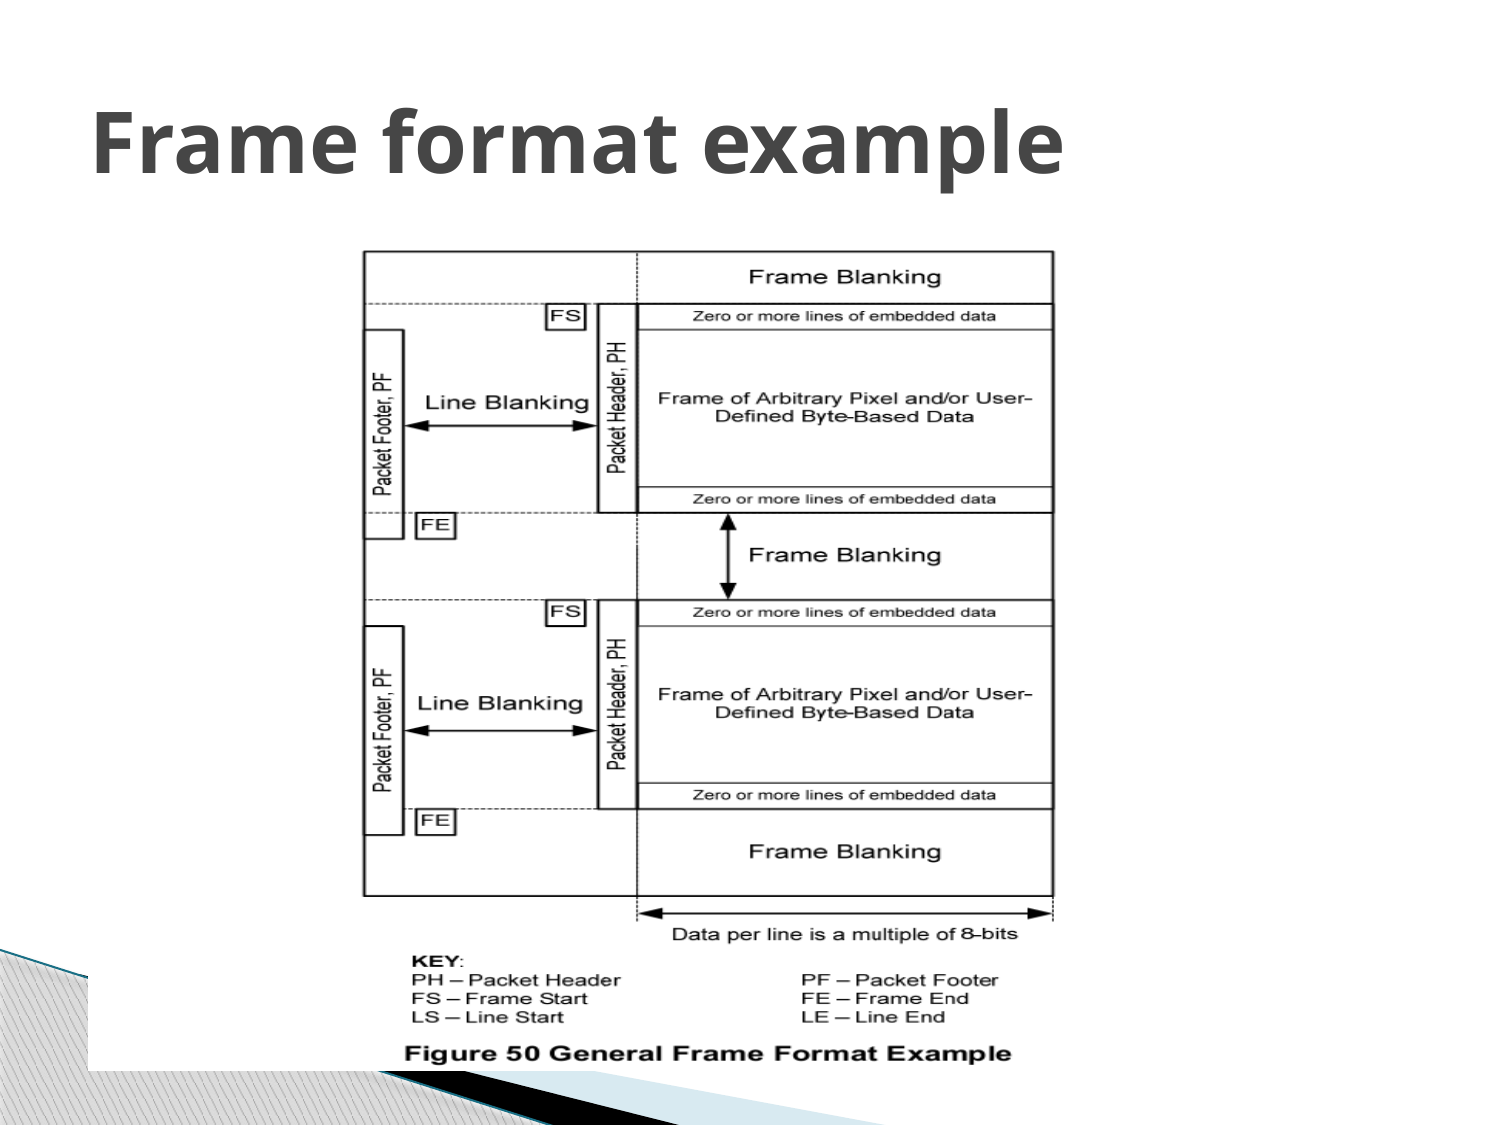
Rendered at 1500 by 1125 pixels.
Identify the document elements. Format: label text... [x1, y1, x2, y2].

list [88, 242, 1377, 1071]
title Frame format example [75, 45, 1425, 233]
